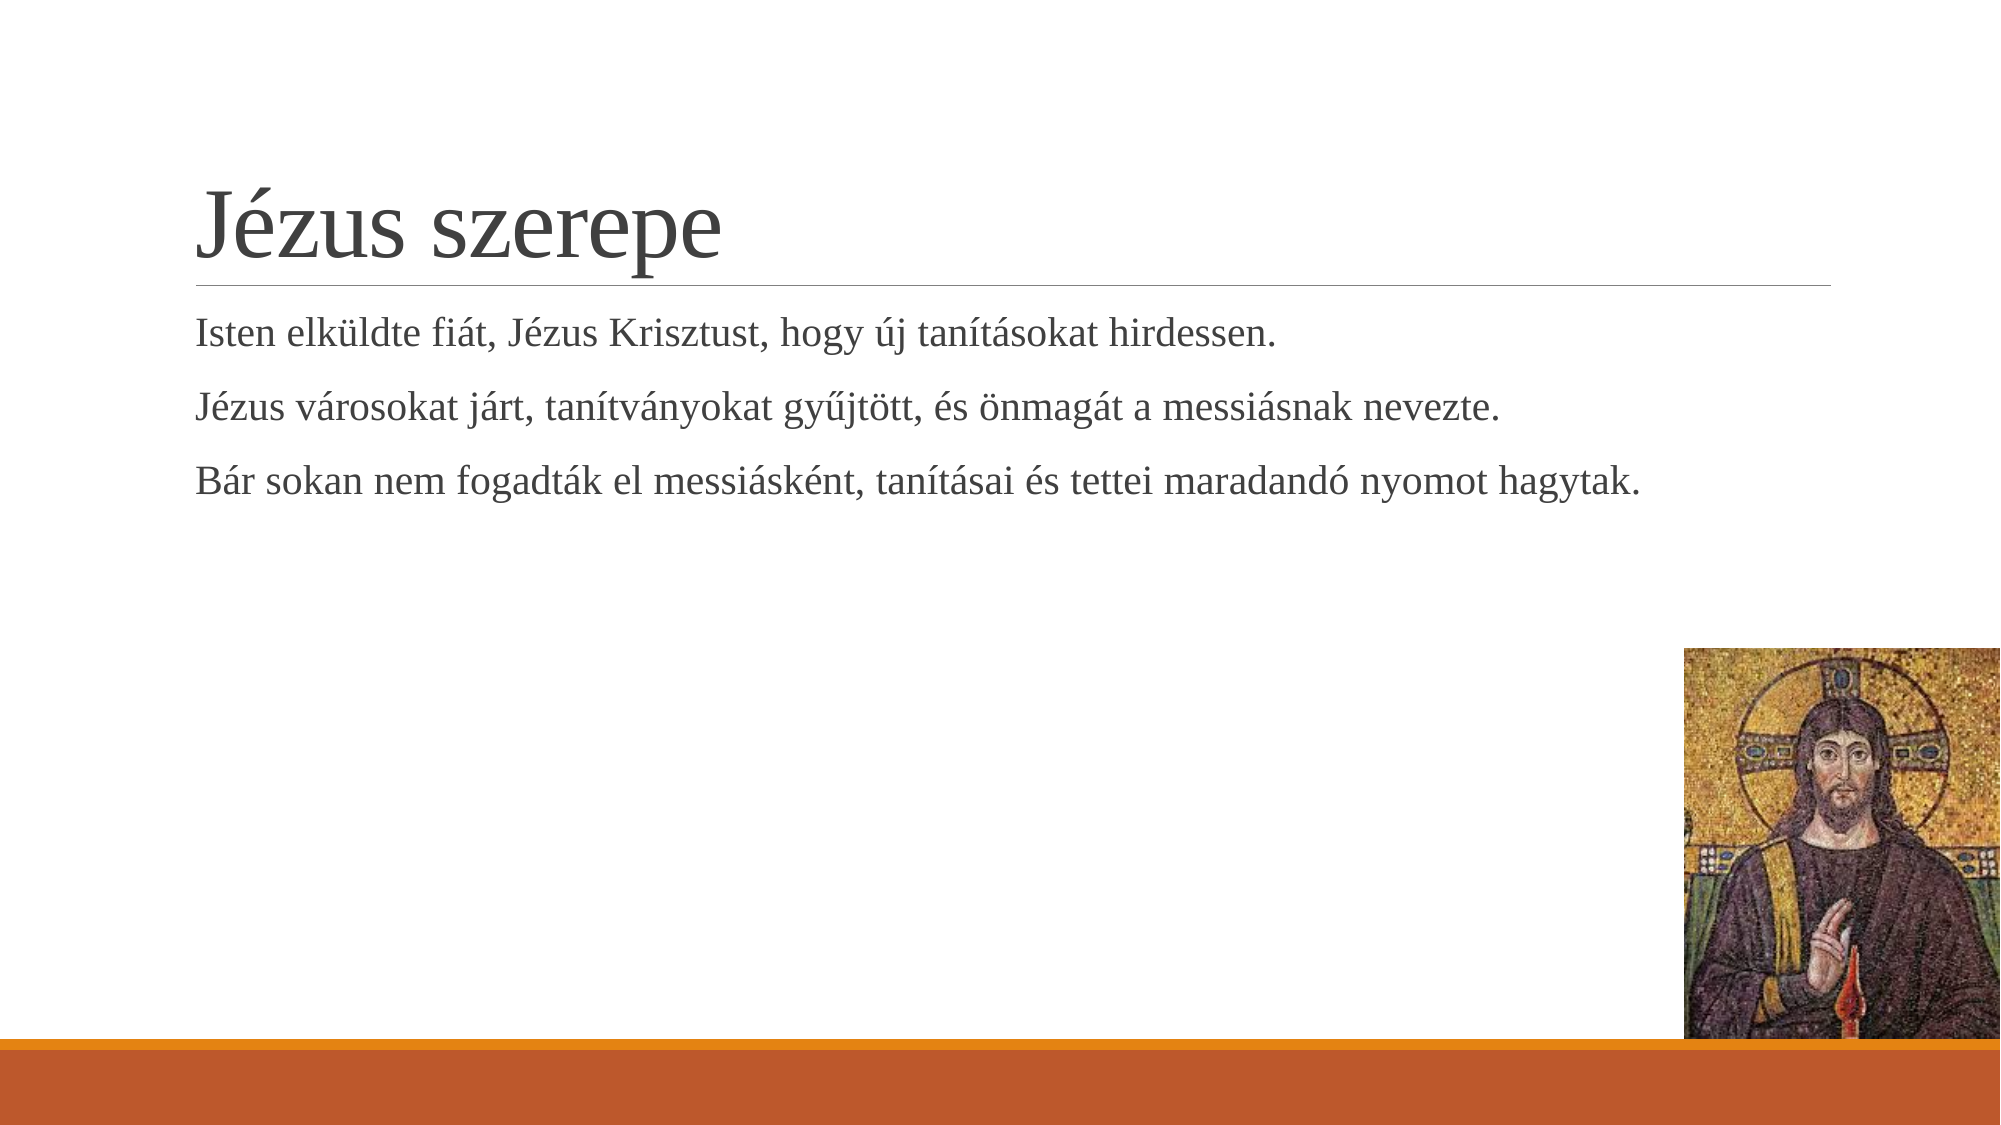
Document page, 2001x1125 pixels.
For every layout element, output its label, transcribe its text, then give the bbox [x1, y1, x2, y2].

title Jézus szerepe [180, 47, 1830, 285]
list Isten elküldte fiát, Jézus Krisztust, hogy új tanításokat hirdessen. Jézus városokat járt, tanítványokat gyűjtött, és önmagát a messiásnak nevezte. Bár sokan nem fogadták el messiásként, tanításai és tettei maradandó nyomot hagytak. [180, 302, 1830, 963]
